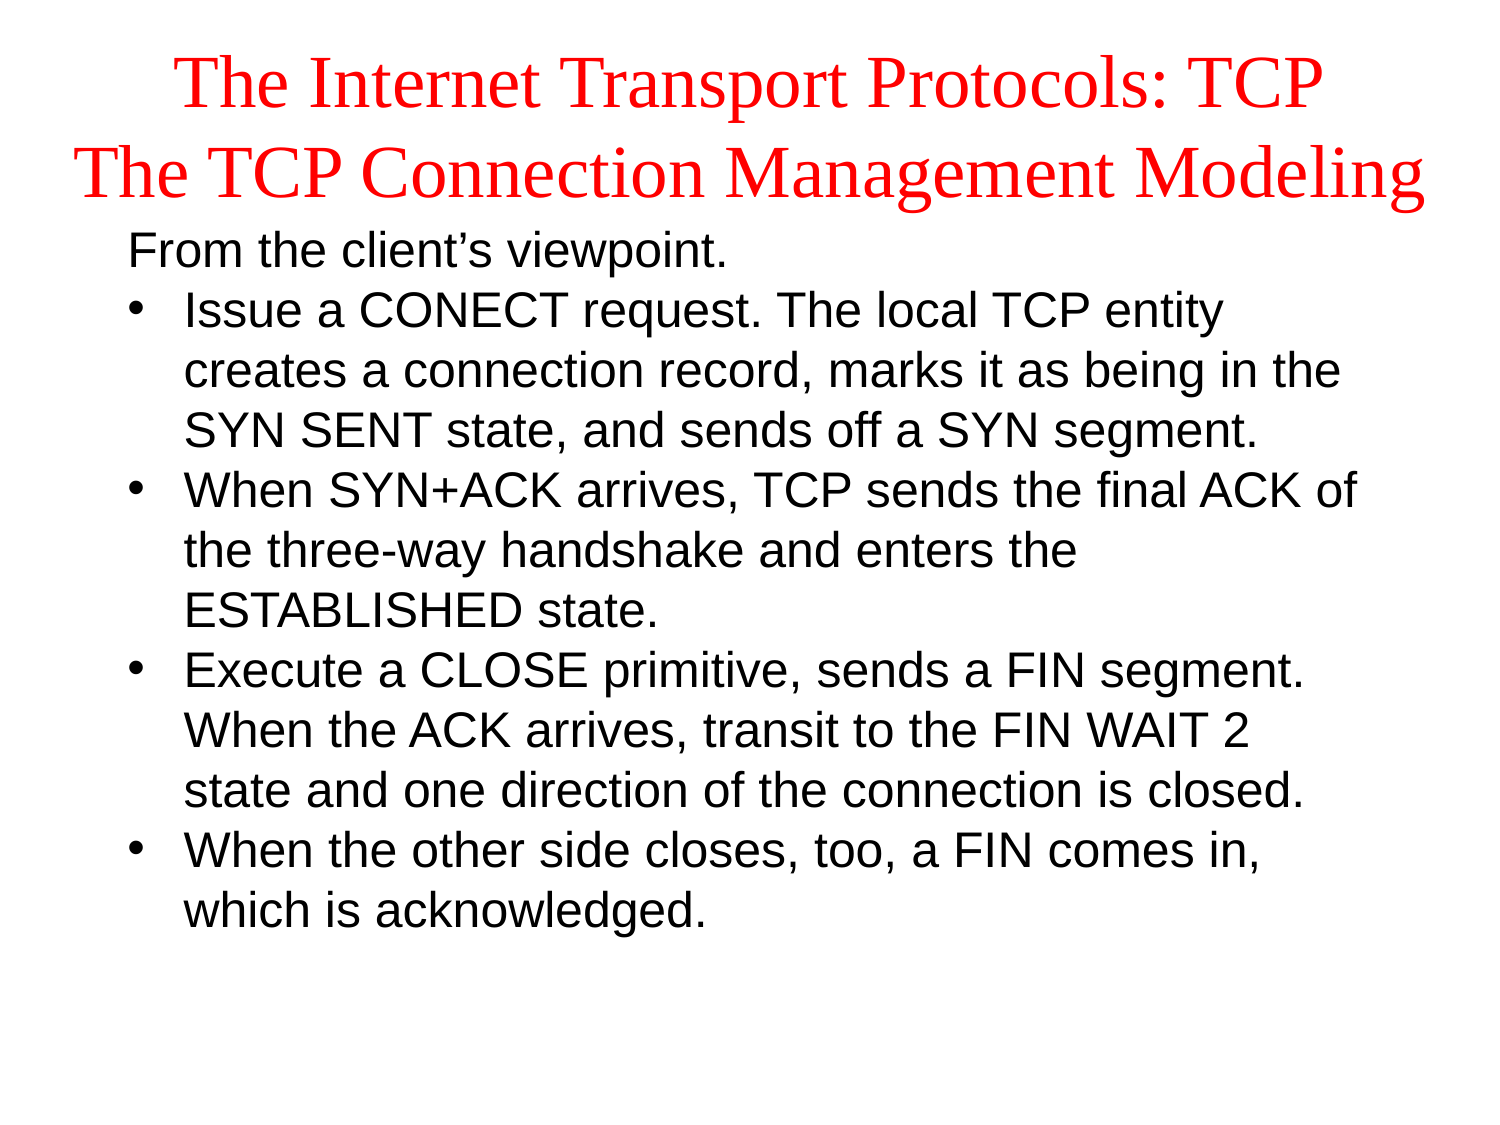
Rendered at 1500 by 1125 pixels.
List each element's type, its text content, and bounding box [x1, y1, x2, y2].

title The Internet Transport Protocols: TCP The TCP Connection Management Modeling [0, 0, 1500, 245]
text_box From the client’s viewpoint. Issue a CONECT request. The local TCP entity creates a connection record, marks it as being in the SYN SENT state, and sends off a SYN segment. When SYN+ACK arrives, TCP sends the final ACK of the three-way handshake and enters the ESTABLISHED state. Execute a CLOSE primitive, sends a FIN segment. When the ACK arrives, transit to the FIN WAIT 2 state and one direction of the connection is closed. When the other side closes, too, a FIN comes in, which is acknowledged. [112, 209, 1388, 1005]
